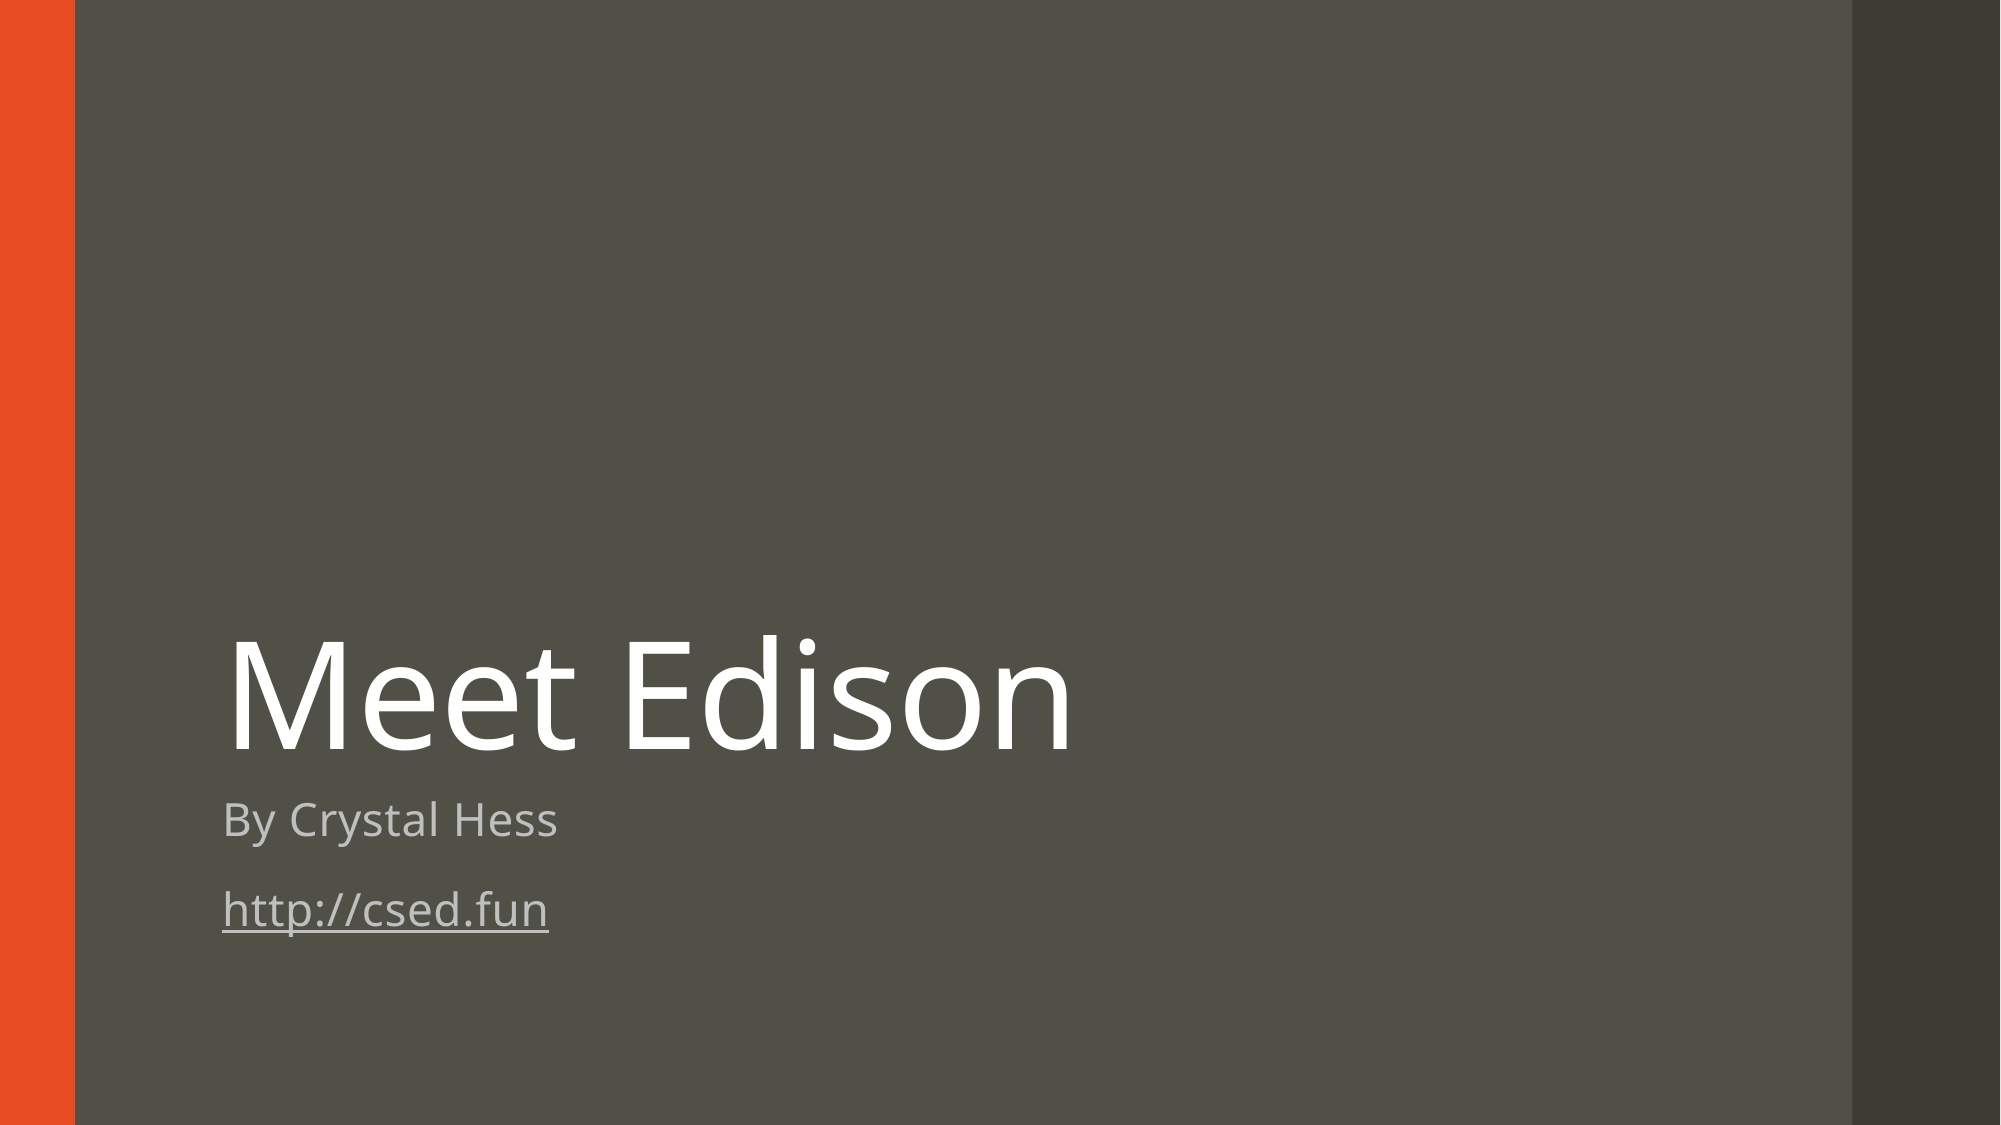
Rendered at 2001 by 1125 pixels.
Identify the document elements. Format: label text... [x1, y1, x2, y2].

title Meet Edison [206, 124, 1752, 787]
subtitle By Crystal Hess http://csed.fun [206, 787, 1752, 1065]
